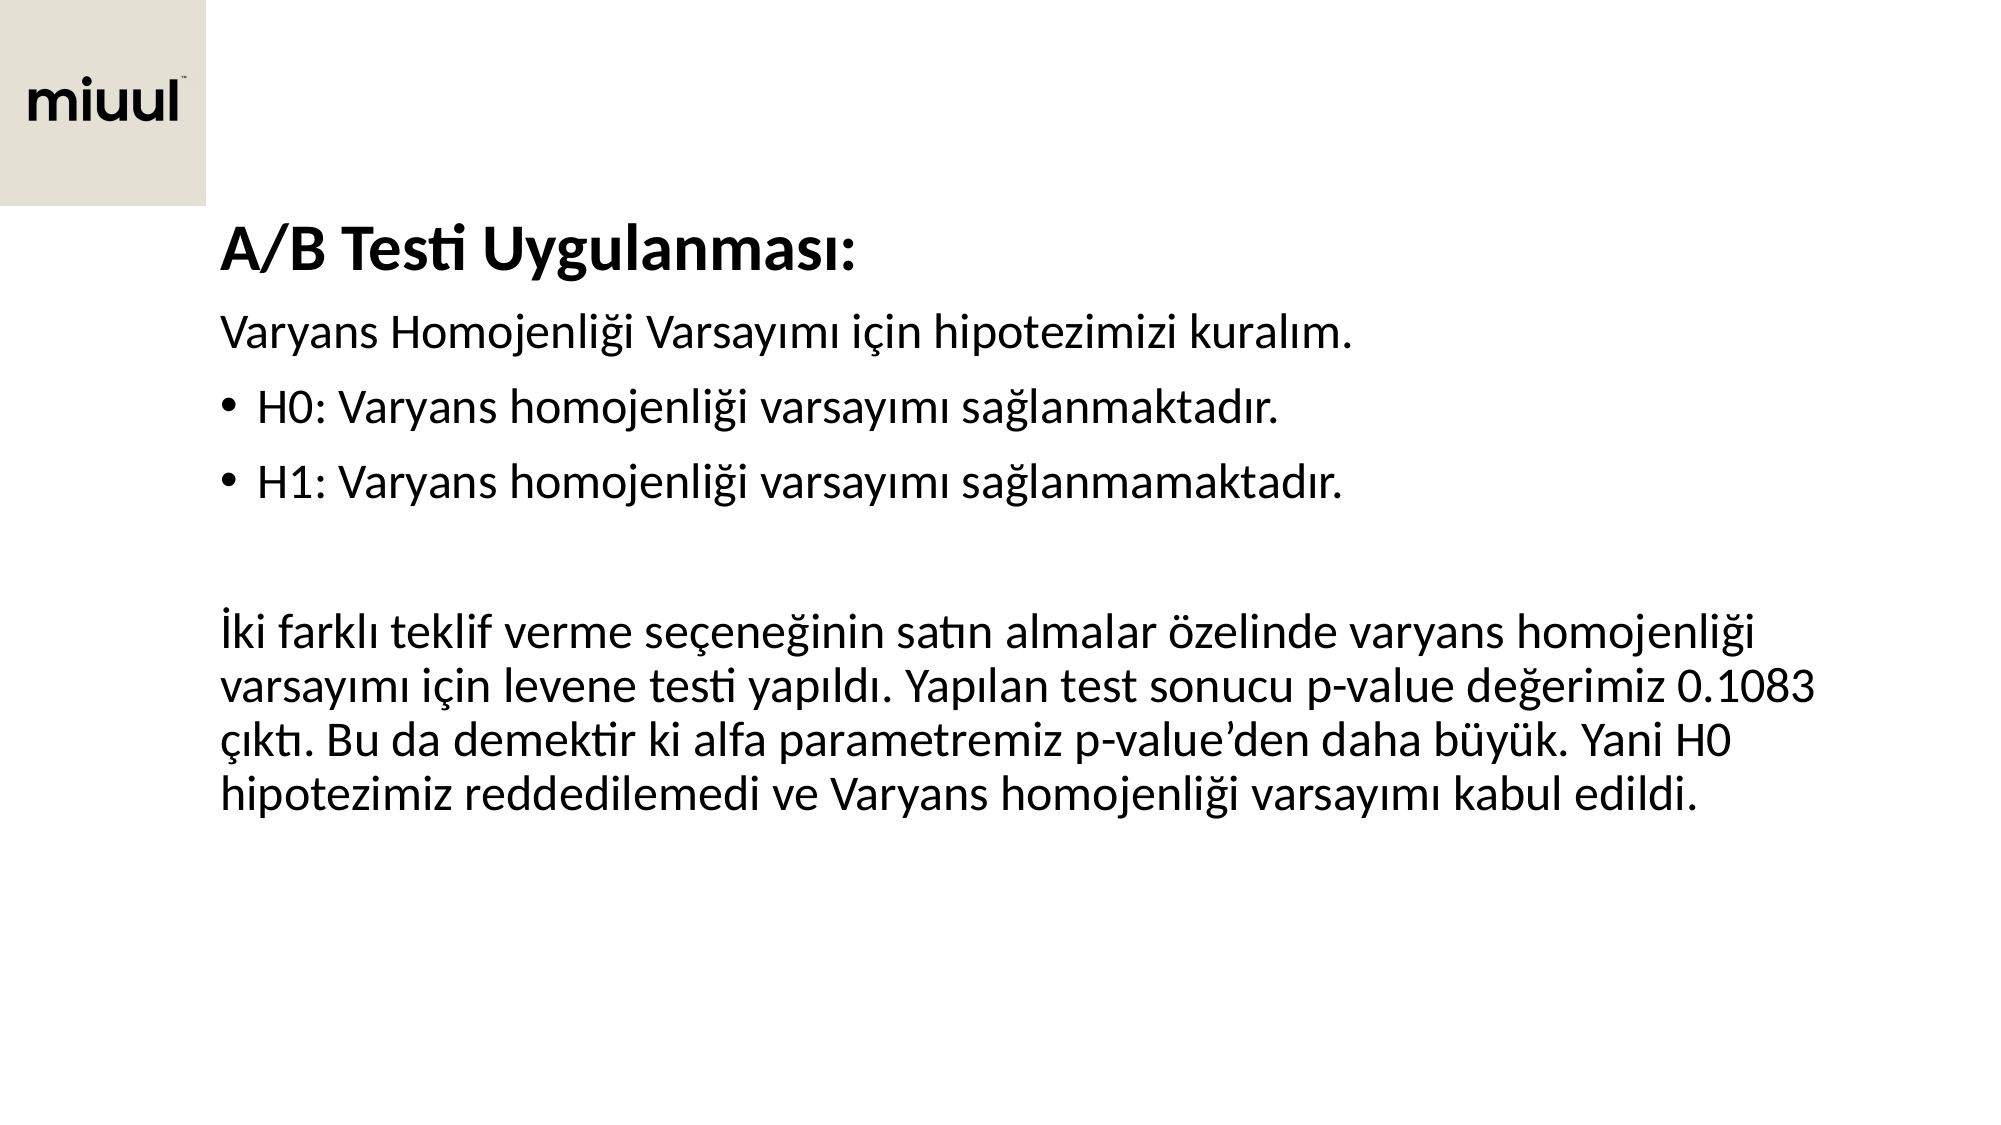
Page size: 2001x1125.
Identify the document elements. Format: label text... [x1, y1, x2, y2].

picture [0, 0, 206, 206]
list A/B Testi Uygulanması: Varyans Homojenliği Varsayımı için hipotezimizi kuralım. H0: Varyans homojenliği varsayımı sağlanmaktadır. H1: Varyans homojenliği varsayımı sağlanmamaktadır. İki farklı teklif verme seçeneğinin satın almalar özelinde varyans homojenliği varsayımı için levene testi yapıldı. Yapılan test sonucu p-value değerimiz 0.1083 çıktı. Bu da demektir ki alfa parametremiz p-value’den daha büyük. Yani H0 hipotezimiz reddedilemedi ve Varyans homojenliği varsayımı kabul edildi. [205, 205, 1931, 920]
